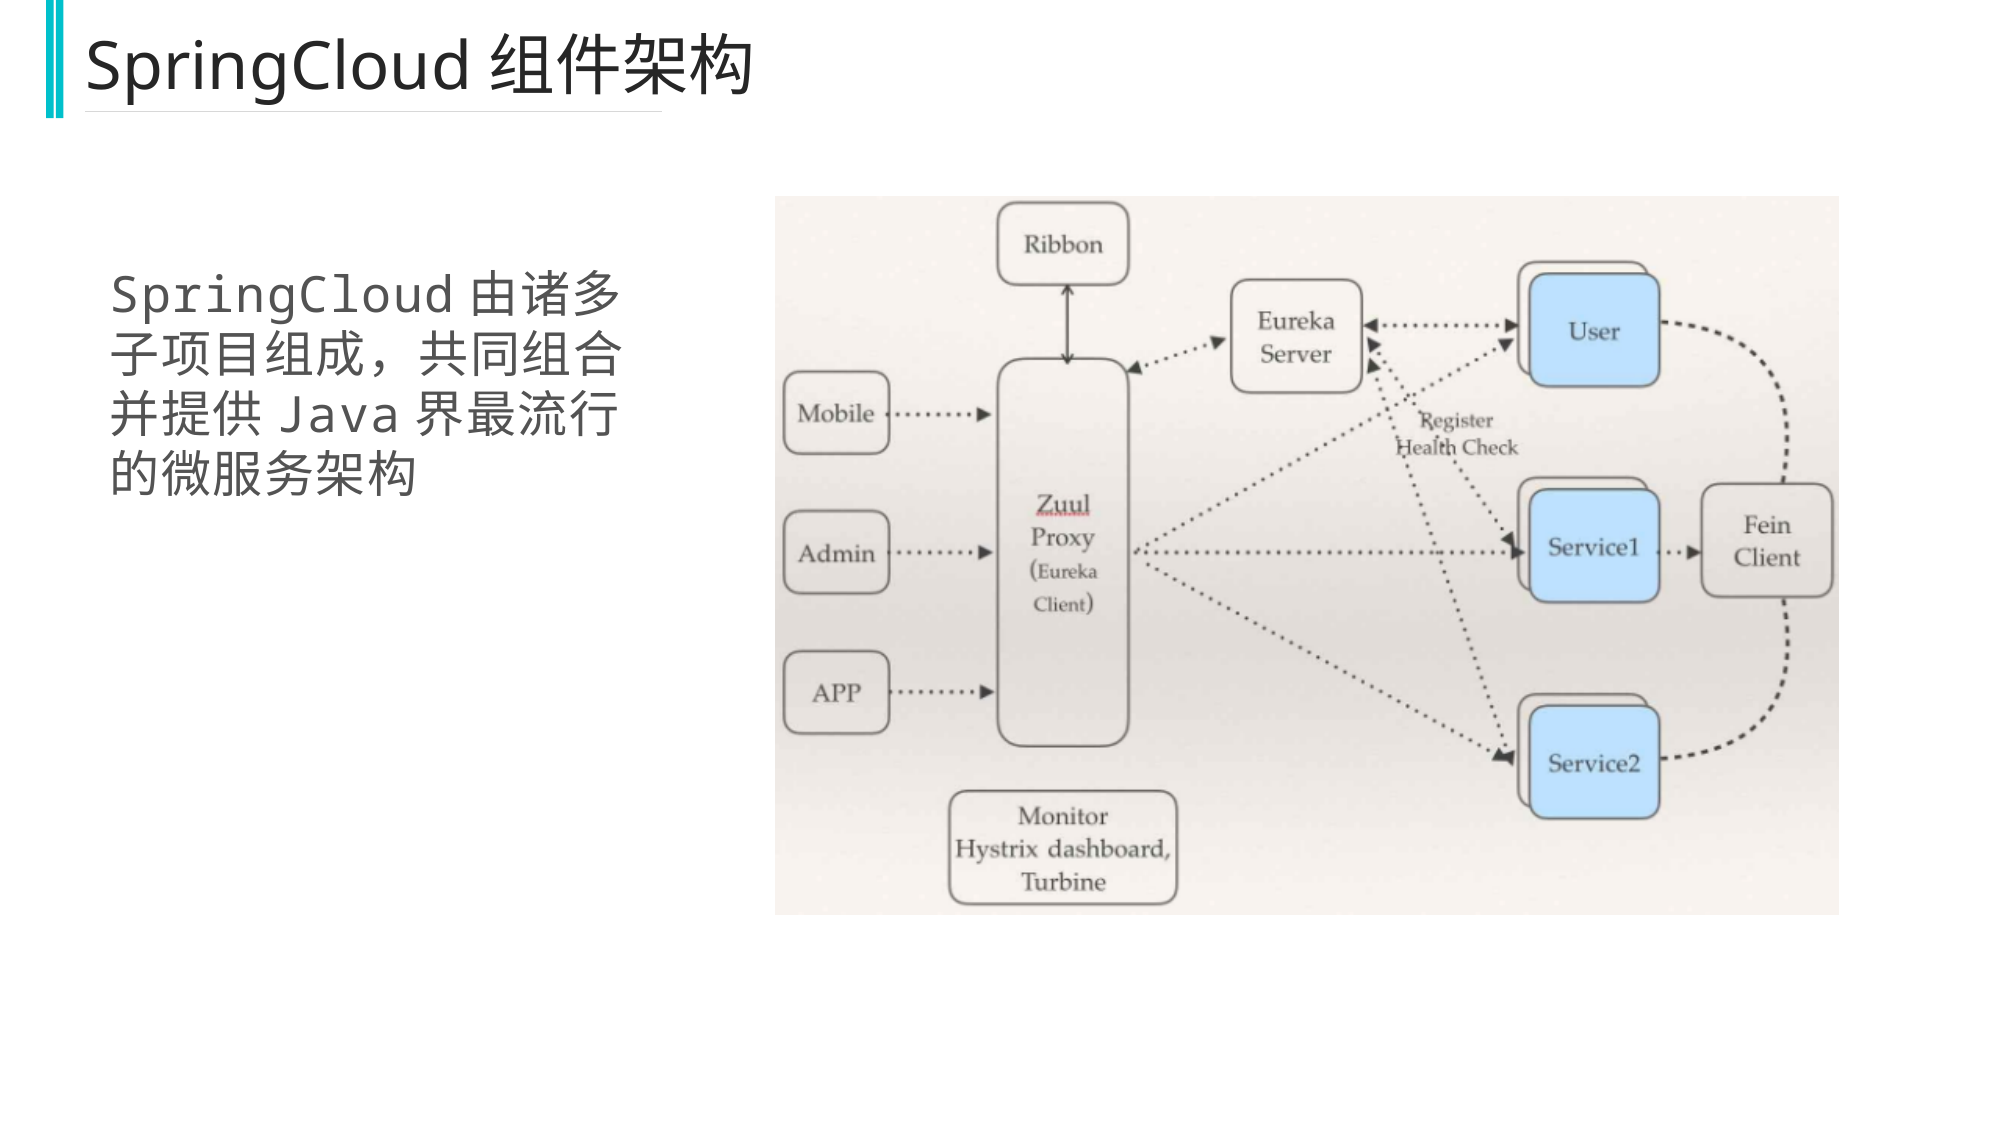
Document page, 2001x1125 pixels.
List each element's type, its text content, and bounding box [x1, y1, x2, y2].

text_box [45, 0, 64, 119]
picture [775, 196, 1839, 916]
text_box SpringCloud组件架构 [78, 15, 1060, 111]
text_box SpringCloud由诸多子项目组成，共同组合并提供Java界最流行的微服务架构 [102, 255, 670, 511]
